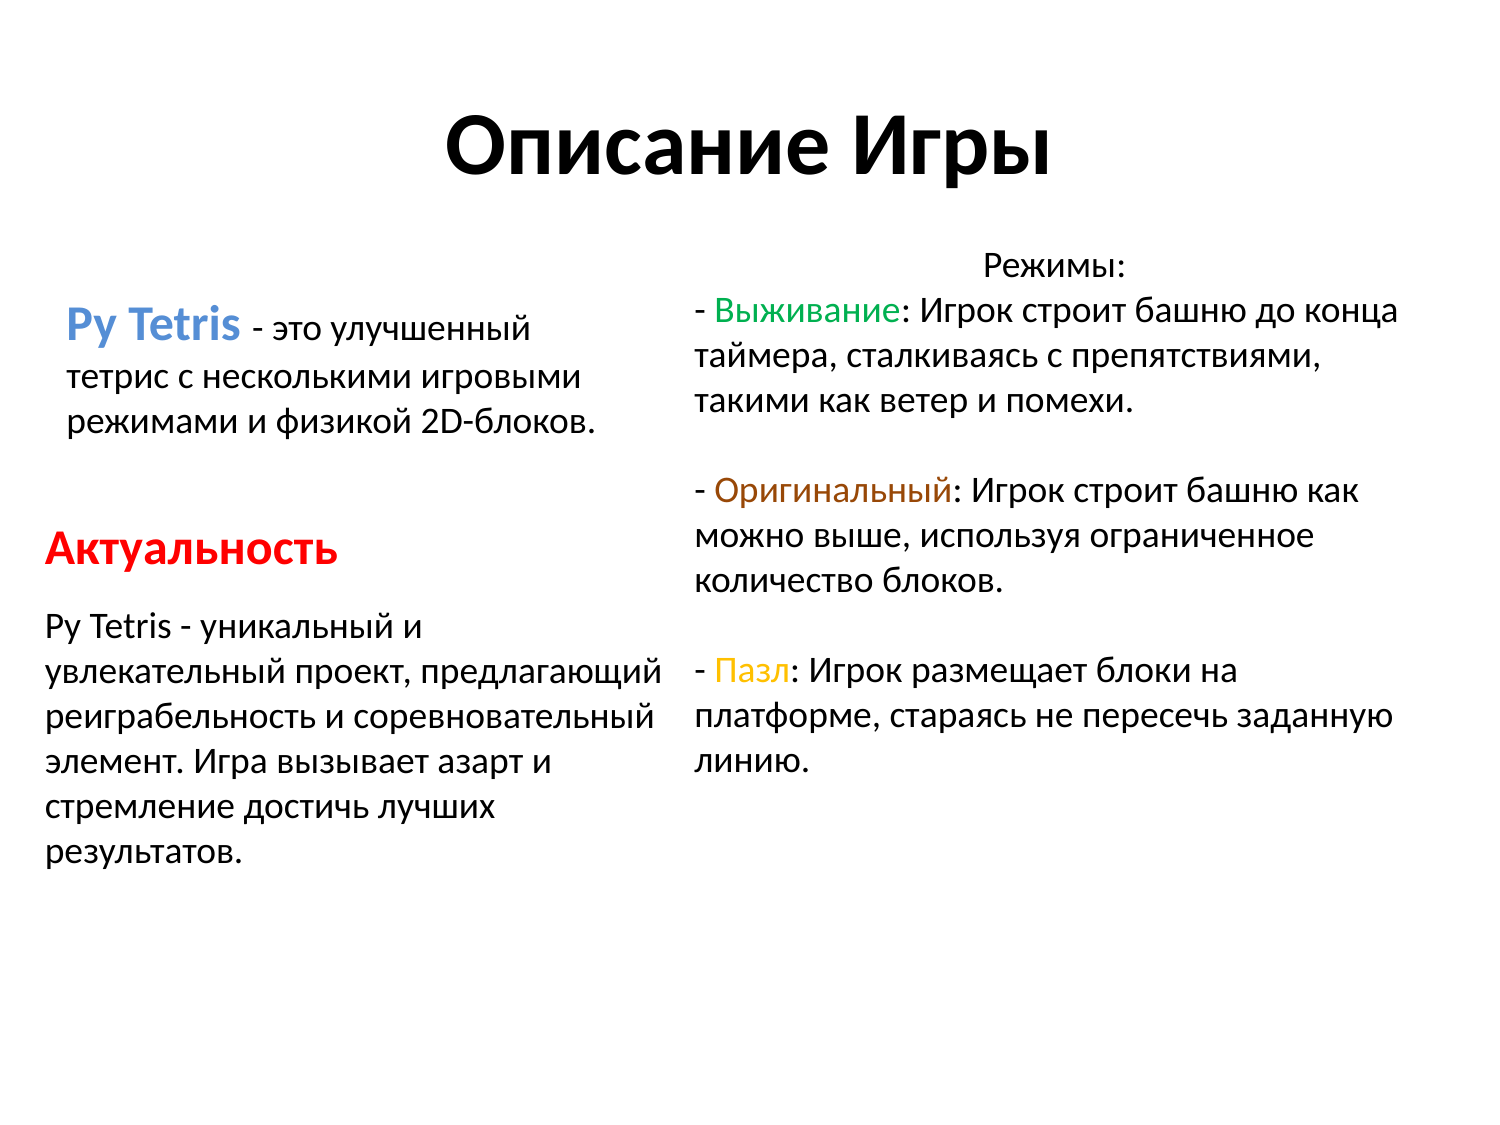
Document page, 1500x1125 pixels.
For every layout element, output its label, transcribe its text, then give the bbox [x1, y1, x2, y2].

text_box Актуальность [30, 507, 572, 583]
title Описание Игры [75, 45, 1425, 233]
text_box Режимы: - Выживание: Игрок строит башню до конца таймера, сталкиваясь с препятствиями, такими как ветер и помехи. - Оригинальный: Игрок строит башню как можно выше, используя ограниченное количество блоков. - Пазл: Игрок размещает блоки на платформе, стараясь не пересечь заданную линию. [679, 232, 1430, 788]
text_box Py Tetris - это улучшенный тетрис с несколькими игровыми режимами и физикой 2D-блоков. [51, 283, 652, 448]
text_box Py Tetris - уникальный и увлекательный проект, предлагающий реиграбельность и соревновательный элемент. Игра вызывает азарт и стремление достичь лучших результатов. [30, 593, 680, 879]
